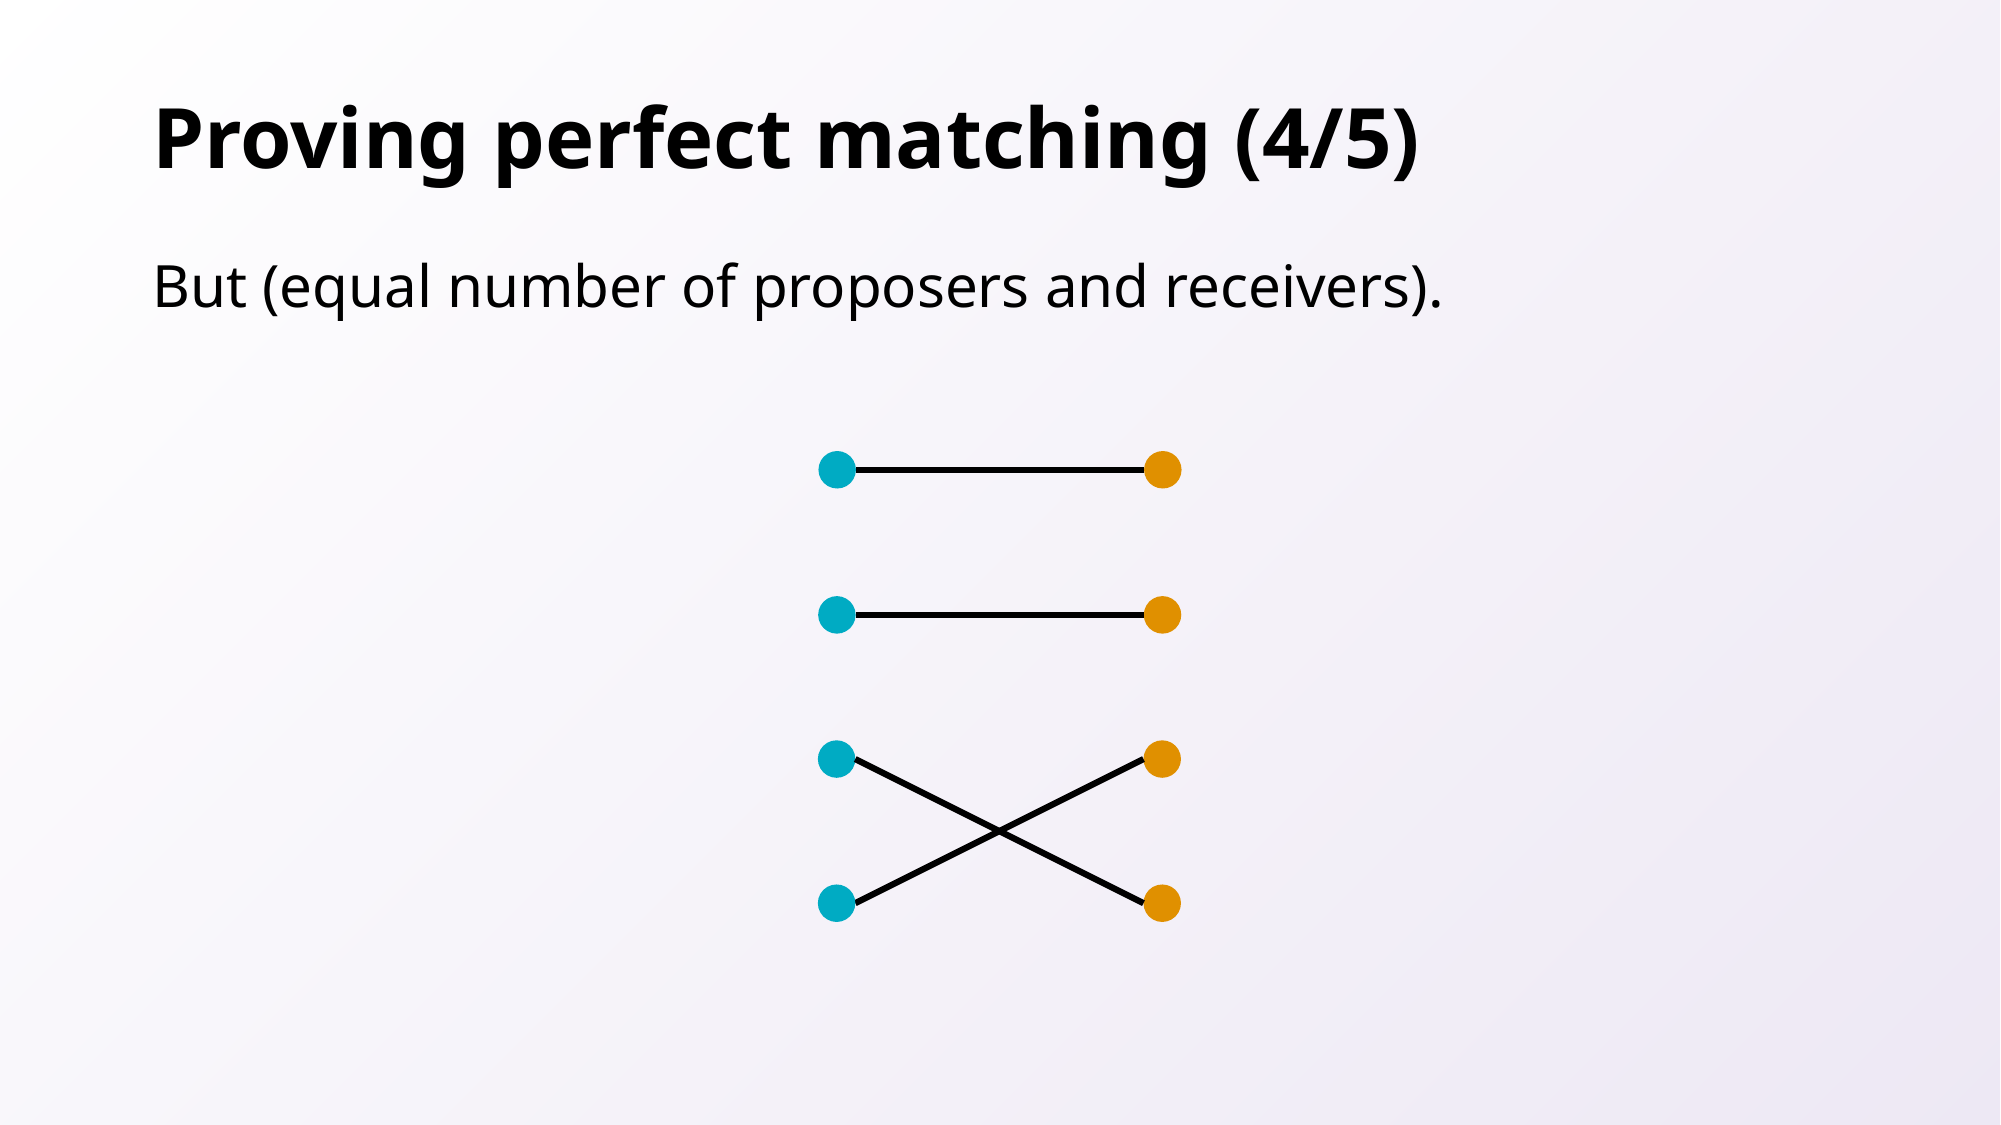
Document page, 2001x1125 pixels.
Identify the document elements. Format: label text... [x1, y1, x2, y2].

text_box [816, 594, 857, 636]
text_box [1142, 594, 1183, 636]
text_box [816, 449, 858, 491]
text_box [1142, 738, 1183, 780]
text_box [816, 738, 857, 780]
text_box [1142, 449, 1184, 491]
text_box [854, 758, 1144, 904]
text_box [1142, 882, 1183, 924]
title Proving perfect matching (4/5) [137, 59, 1863, 224]
text_box [816, 882, 857, 924]
